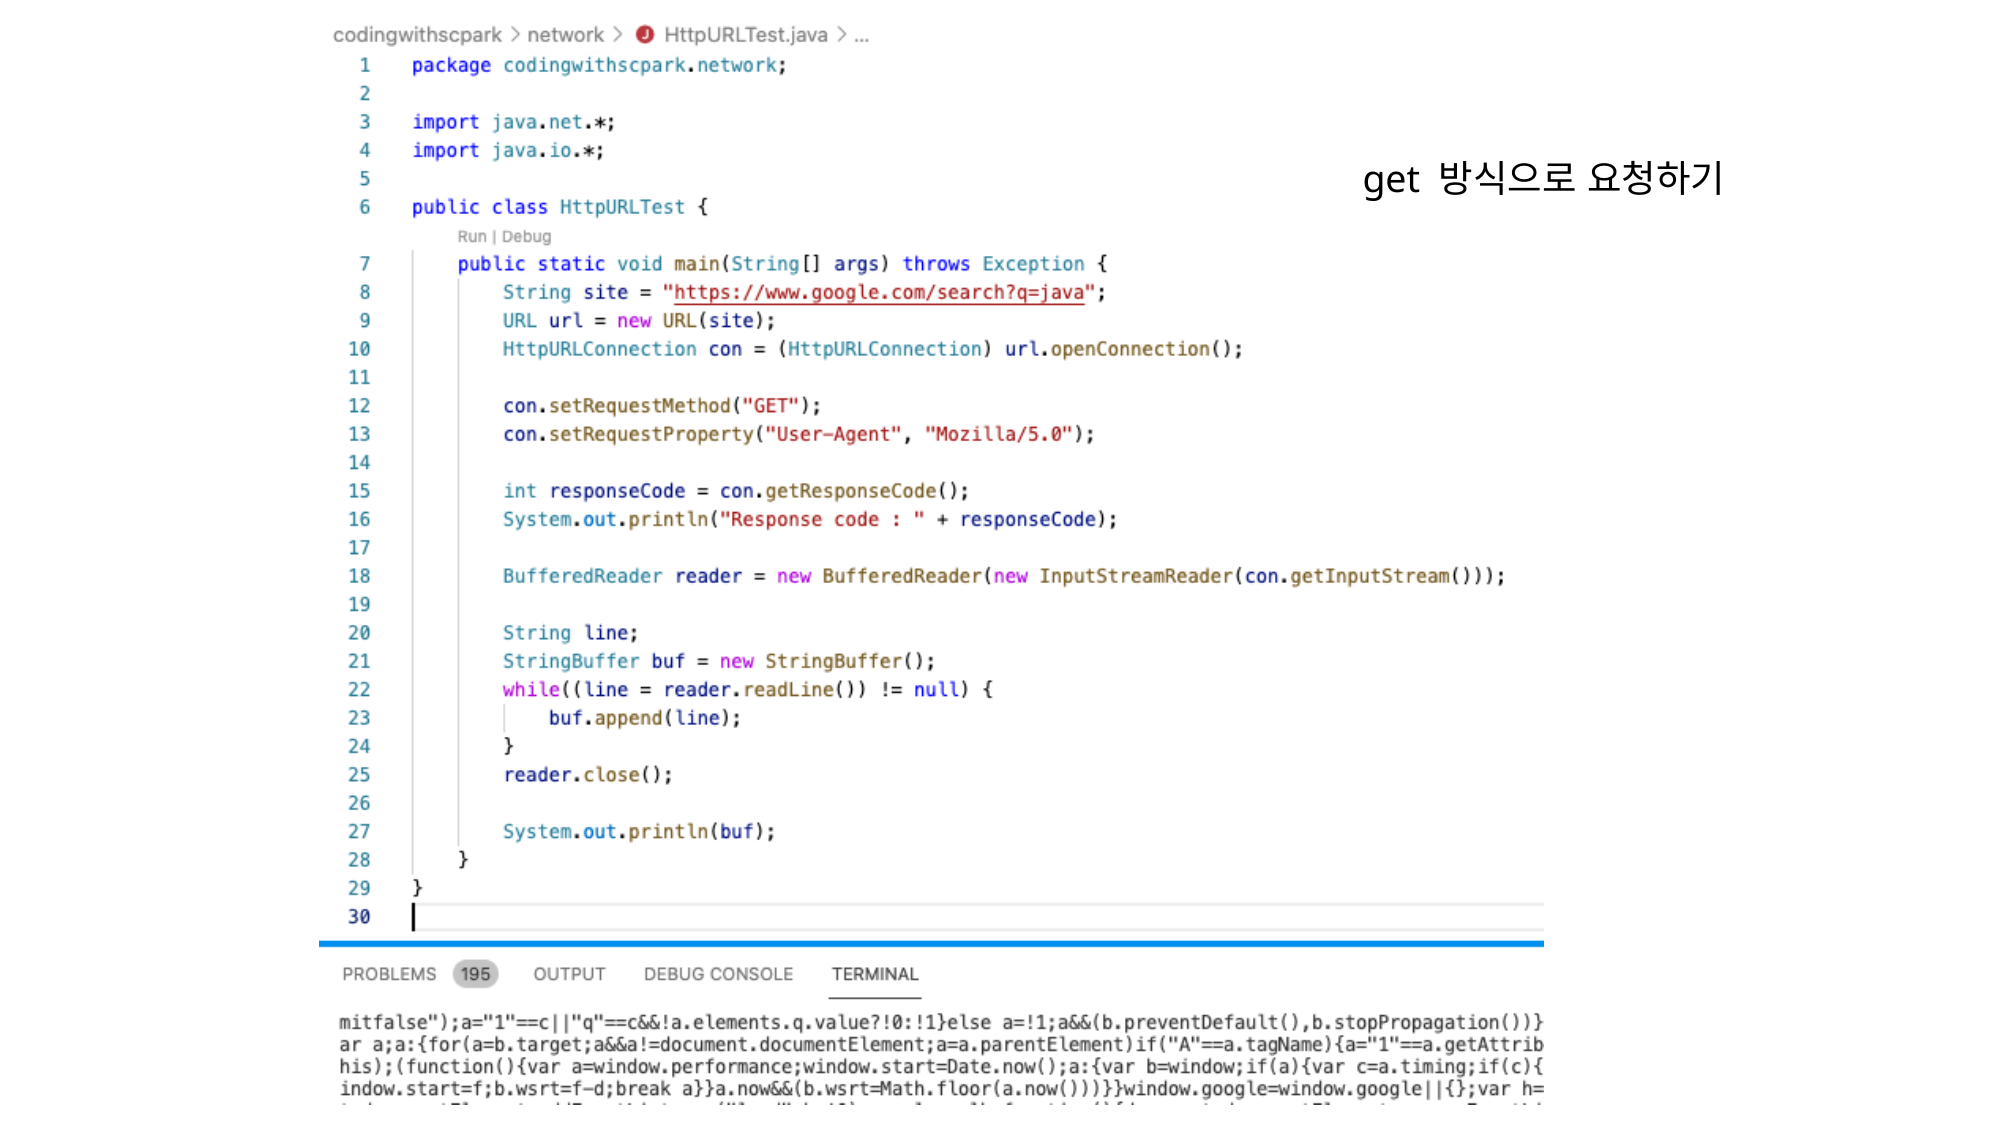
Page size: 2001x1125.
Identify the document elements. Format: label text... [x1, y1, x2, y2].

text_box get 방식으로 요청하기 [1544, 147, 1783, 208]
picture [319, 19, 1544, 1105]
